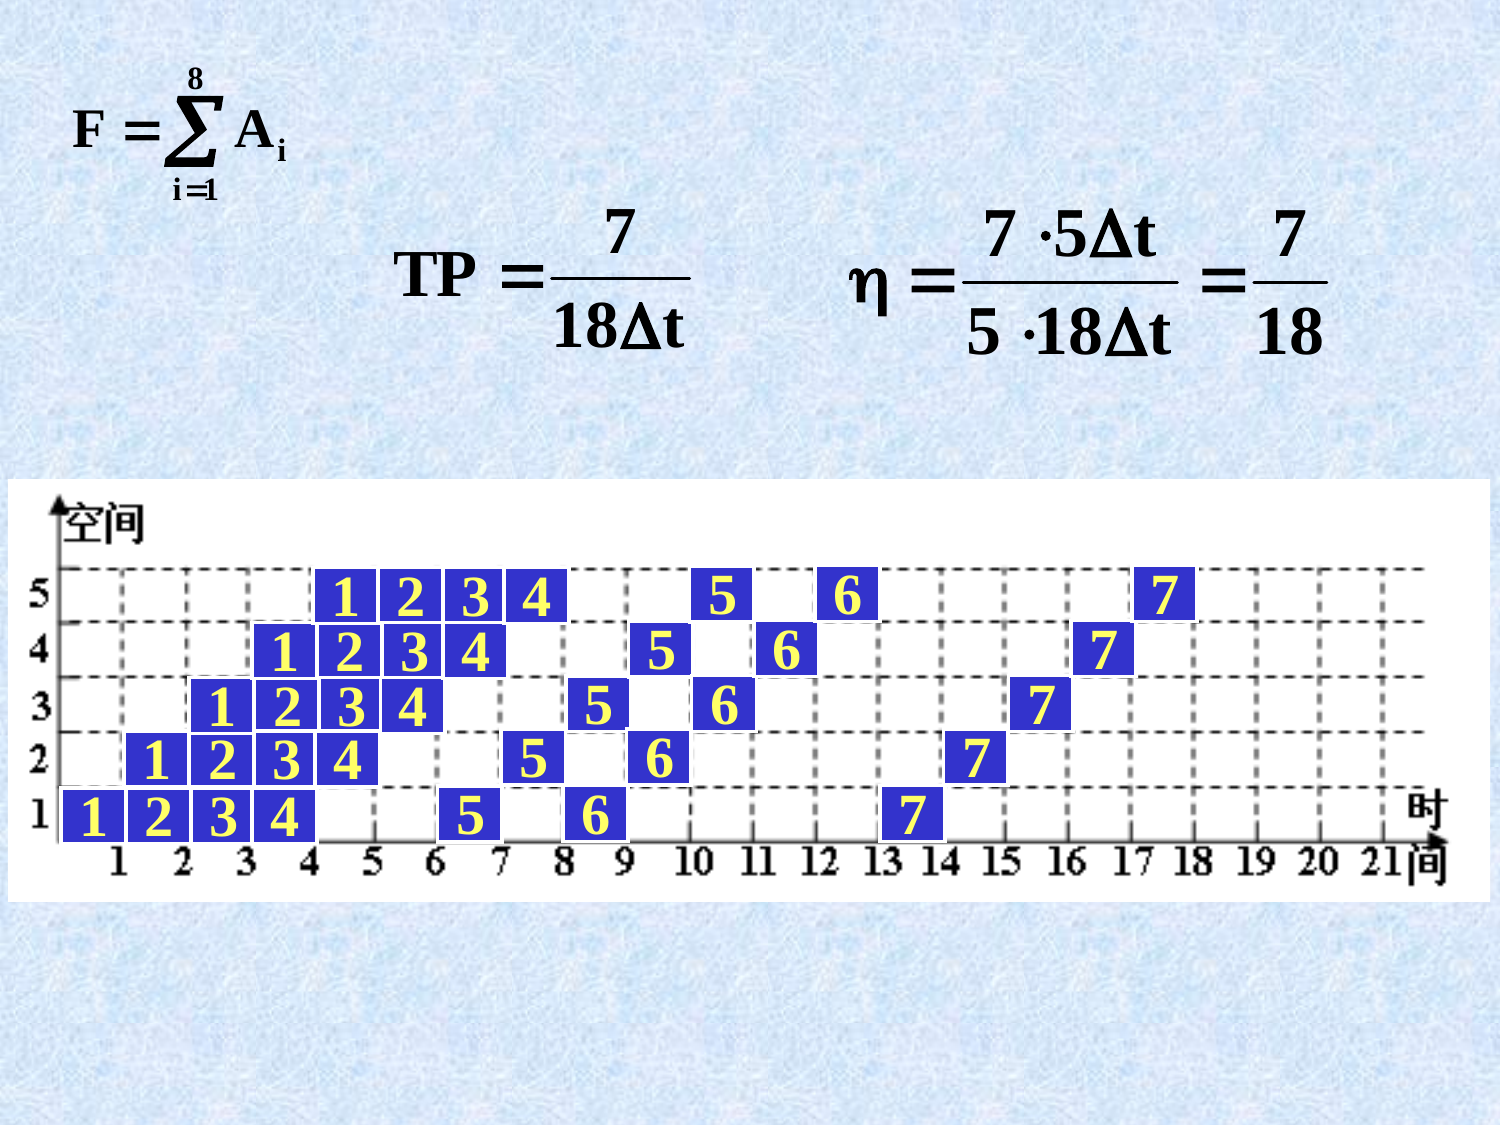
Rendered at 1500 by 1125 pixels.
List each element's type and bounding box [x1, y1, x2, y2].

text_box [64, 54, 302, 213]
text_box [46, 550, 585, 856]
text_box [549, 548, 866, 854]
text_box [866, 548, 1213, 854]
text_box [384, 184, 703, 364]
picture [0, 0, 1500, 1125]
text_box [838, 184, 1341, 372]
text_box [423, 548, 549, 854]
